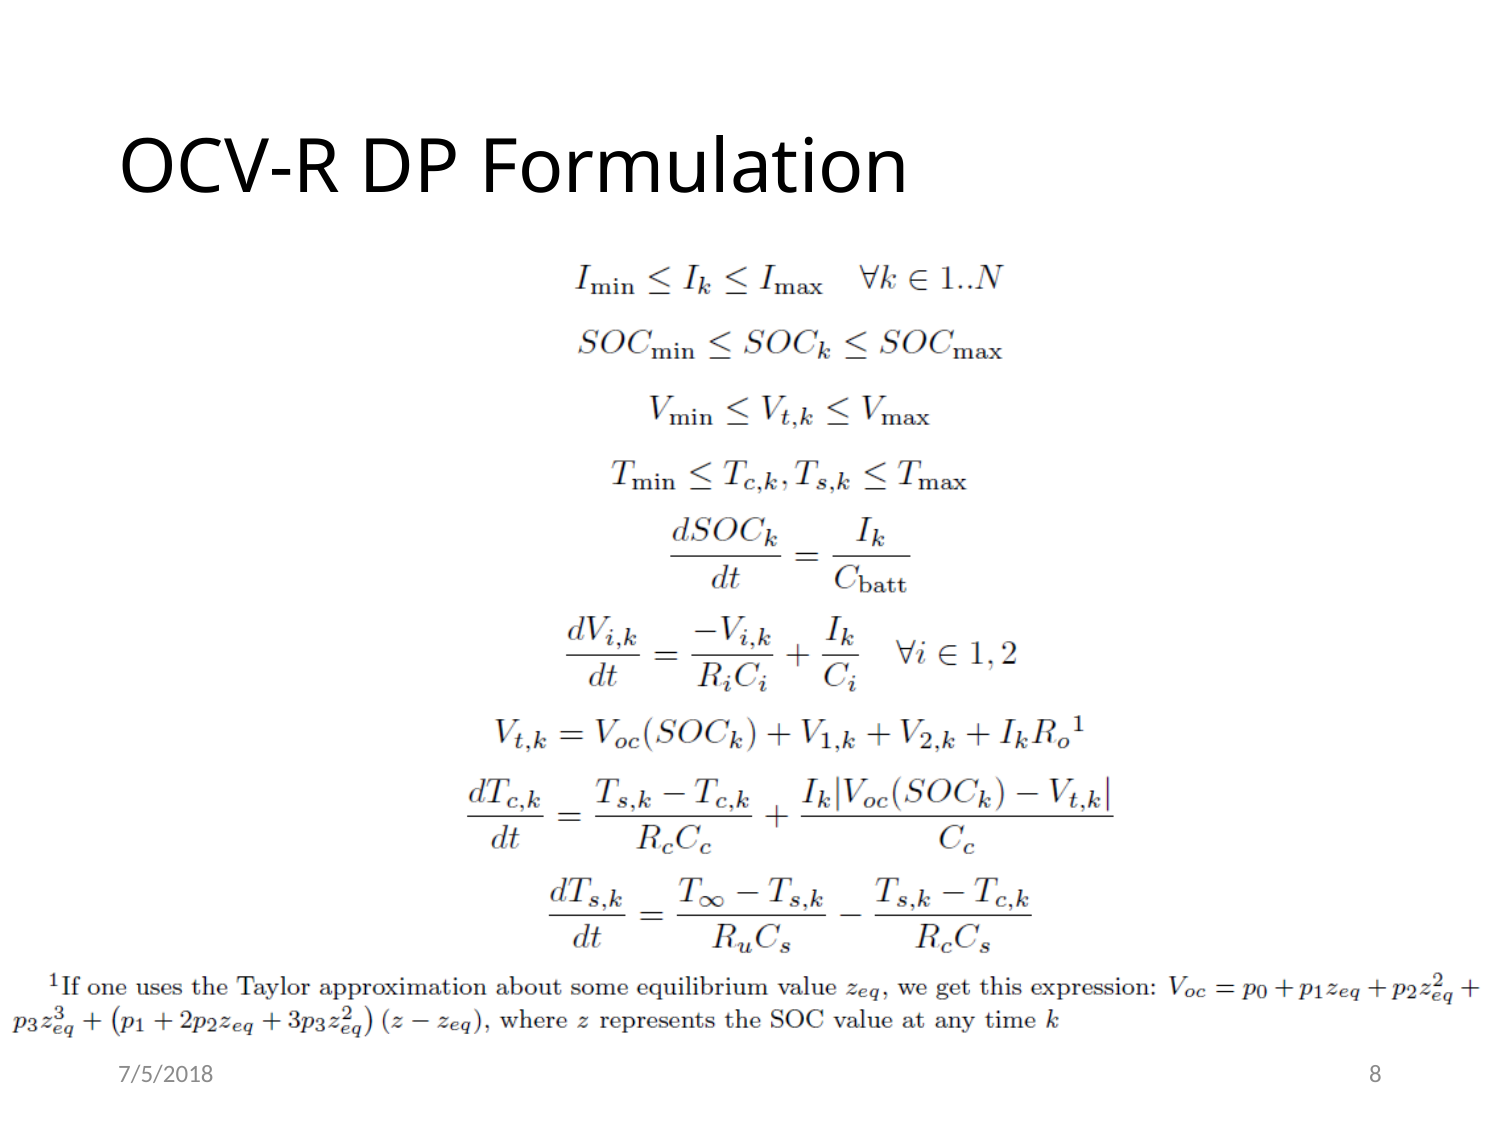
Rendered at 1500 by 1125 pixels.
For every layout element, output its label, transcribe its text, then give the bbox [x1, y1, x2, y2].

picture [0, 240, 1500, 1056]
slide_number 8 [1059, 1056, 1397, 1103]
title OCV-R DP Formulation [103, 59, 1397, 278]
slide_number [103, 1056, 441, 1103]
